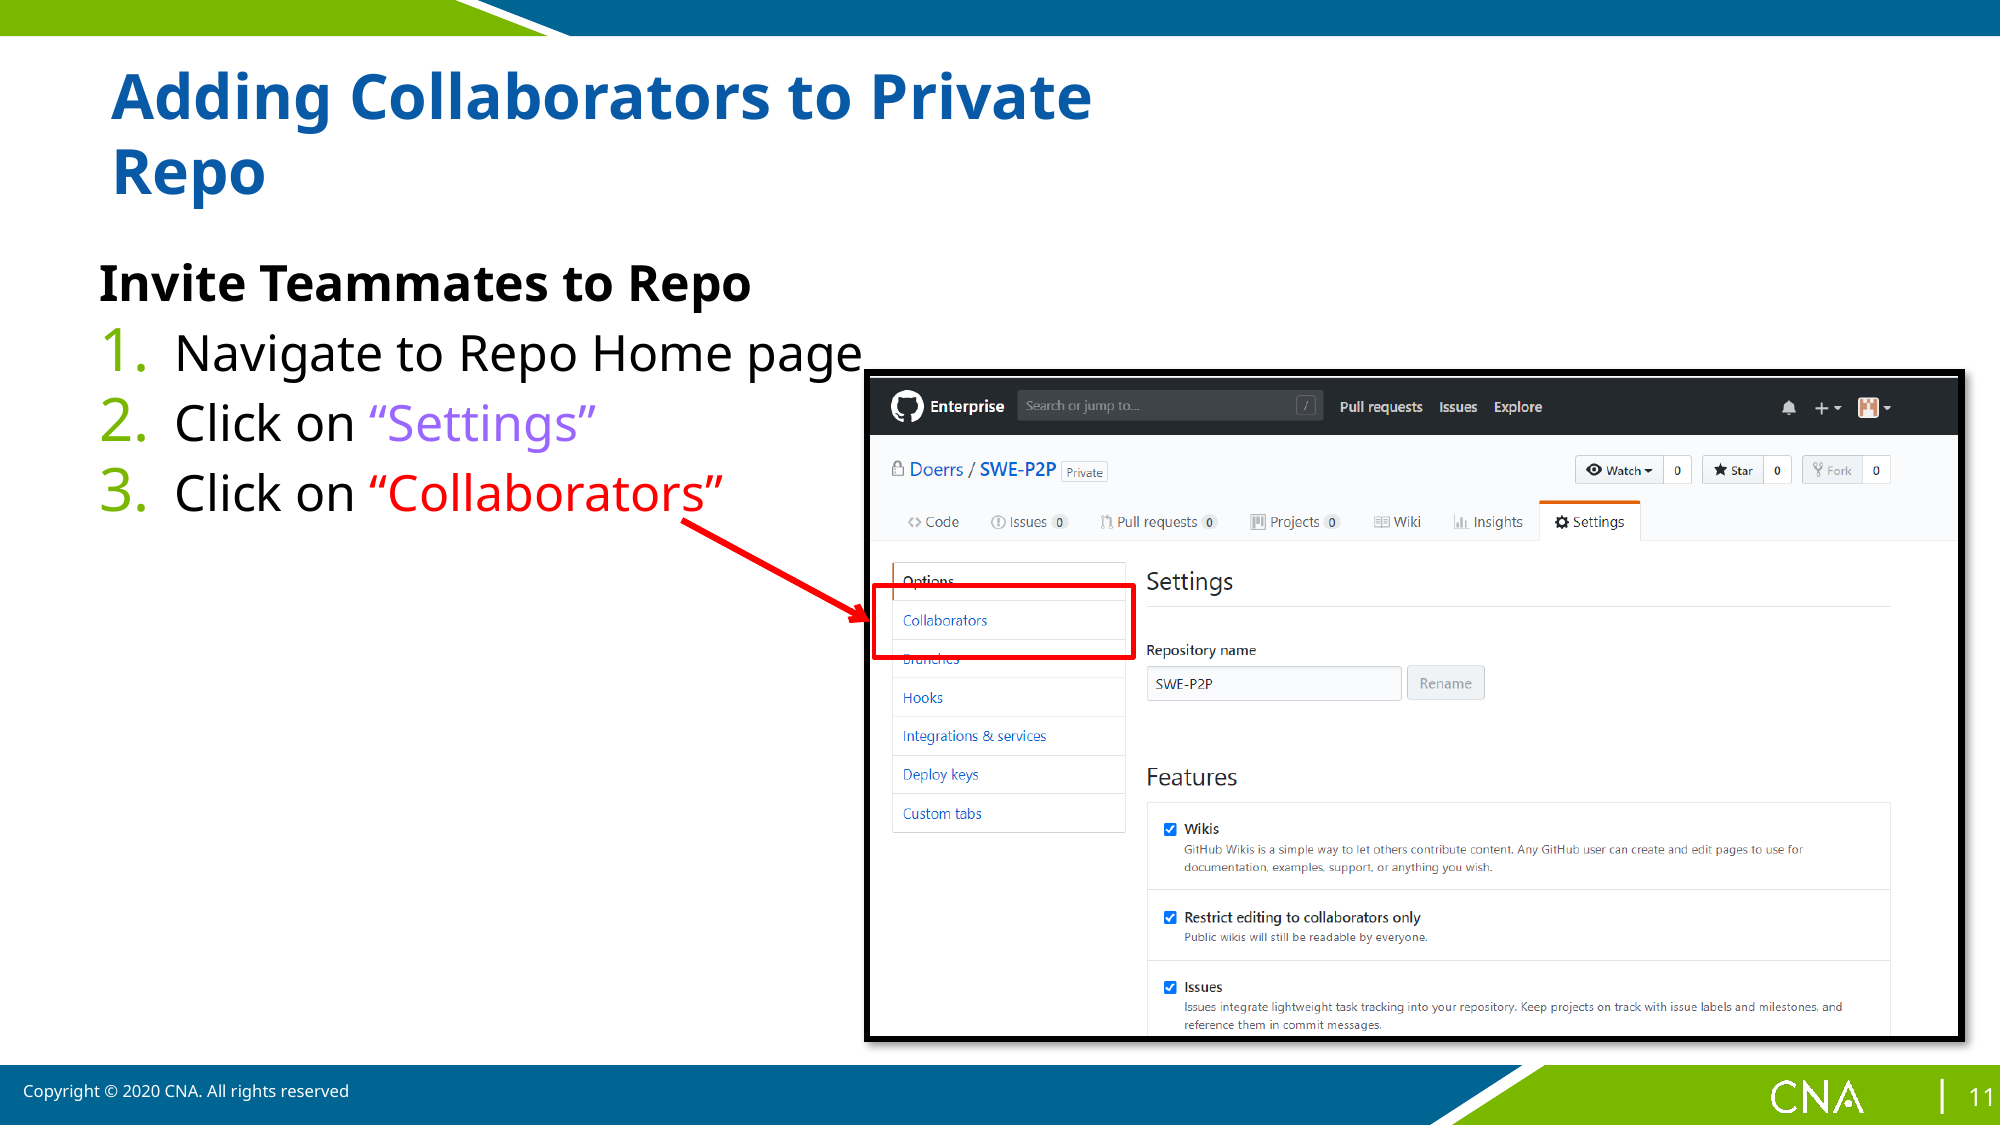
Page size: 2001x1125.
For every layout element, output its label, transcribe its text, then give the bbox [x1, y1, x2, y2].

picture [1761, 1073, 1874, 1116]
title Adding Collaborators to Private Repo [96, 83, 1259, 180]
list Invite Teammates to Repo Navigate to Repo Home page Click on “Settings” Click on “Collaborators” [84, 244, 964, 1041]
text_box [681, 519, 871, 622]
picture [869, 375, 1959, 1037]
